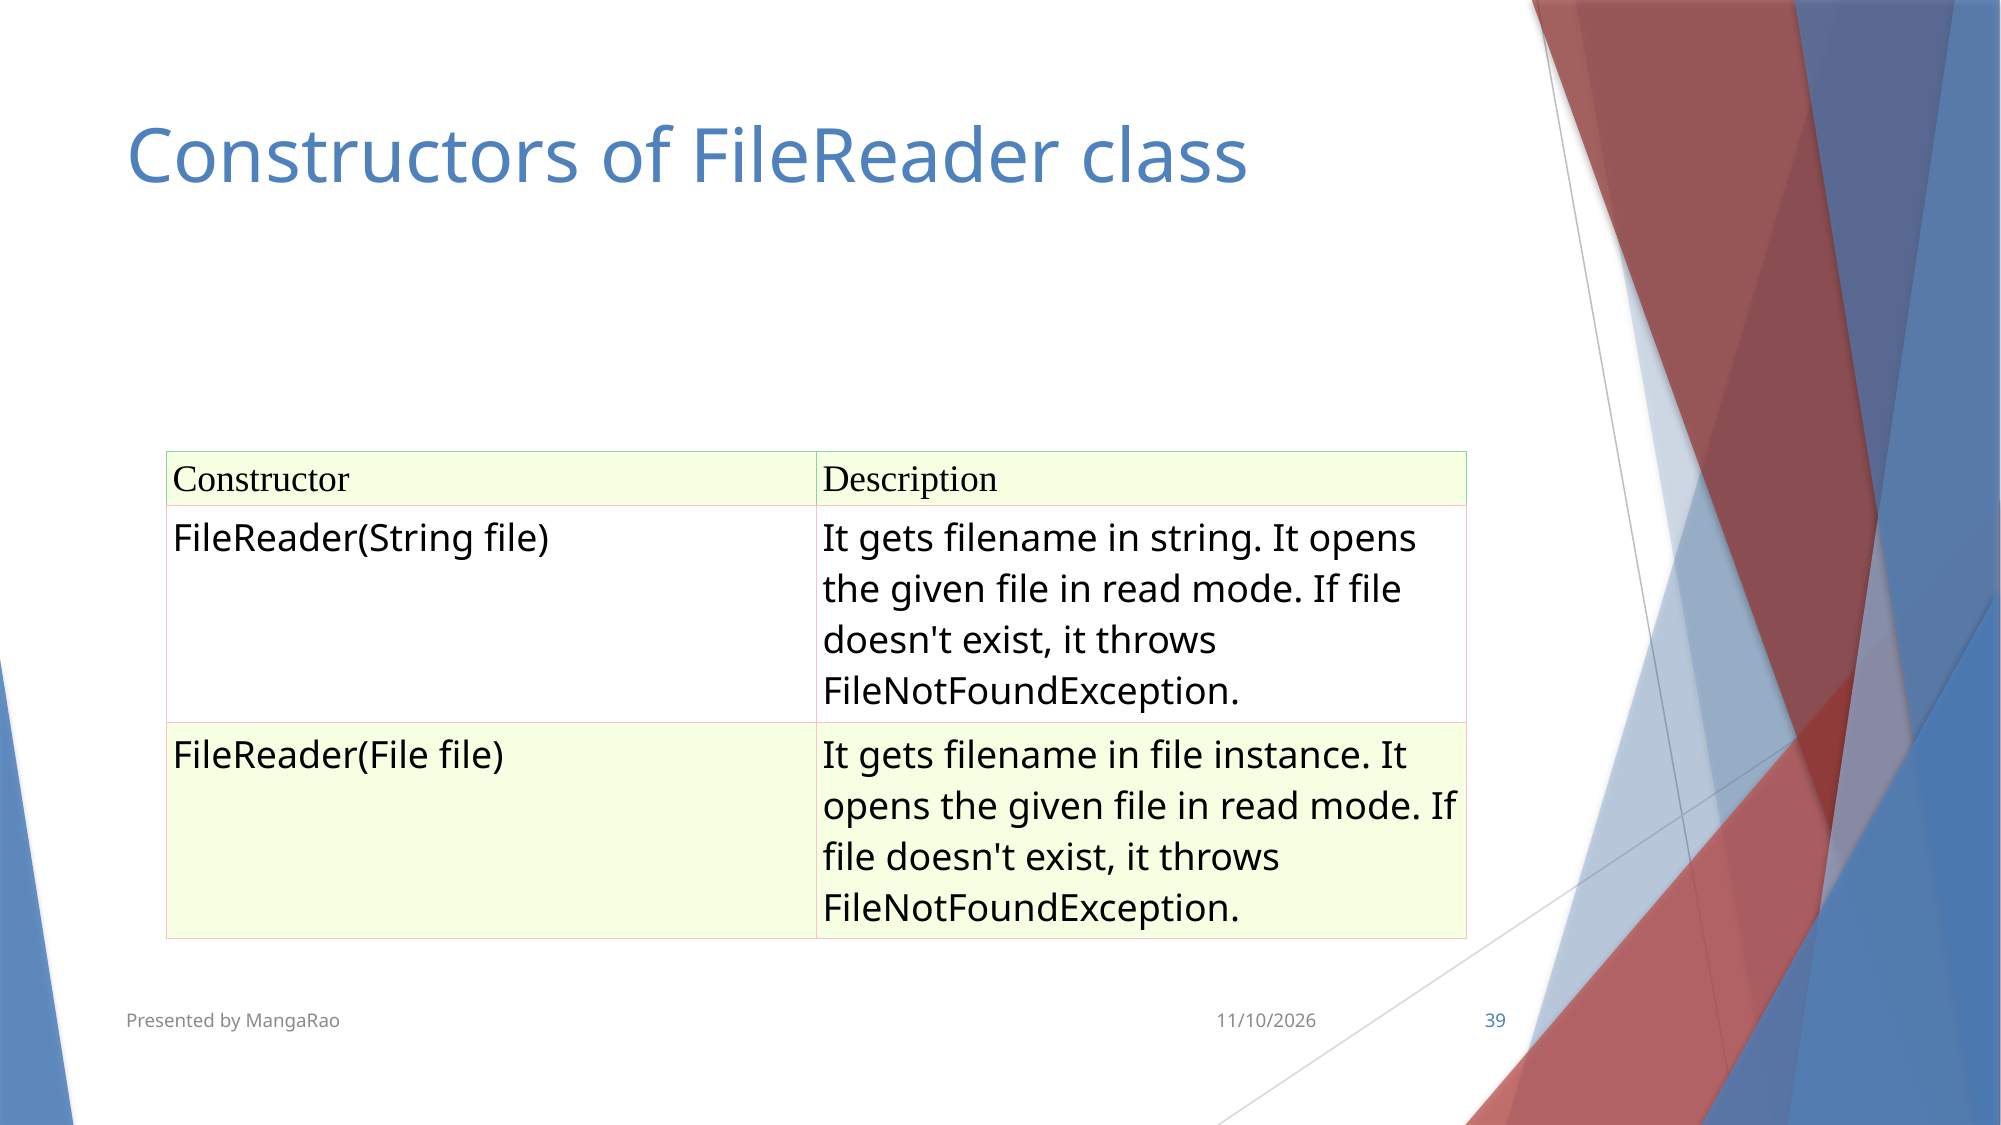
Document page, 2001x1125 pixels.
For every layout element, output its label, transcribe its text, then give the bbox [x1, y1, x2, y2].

table_cell FileReader(String file) [167, 506, 816, 722]
table_cell FileReader(File file) [167, 723, 816, 938]
table_header Constructor [167, 452, 816, 505]
title Constructors of FileReader class [111, 99, 1522, 317]
table_cell It gets filename in file instance. It opens the given file in read mode. If file doesn't exist, it throws FileNotFoundException. [817, 723, 1466, 938]
table_cell It gets filename in string. It opens the given file in read mode. If file doesn't exist, it throws FileNotFoundException. [817, 506, 1466, 722]
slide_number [1181, 991, 1332, 1051]
slide_number 39 [1409, 991, 1522, 1051]
footer Presented by MangaRao [111, 991, 1145, 1051]
table_header Description [817, 452, 1466, 505]
